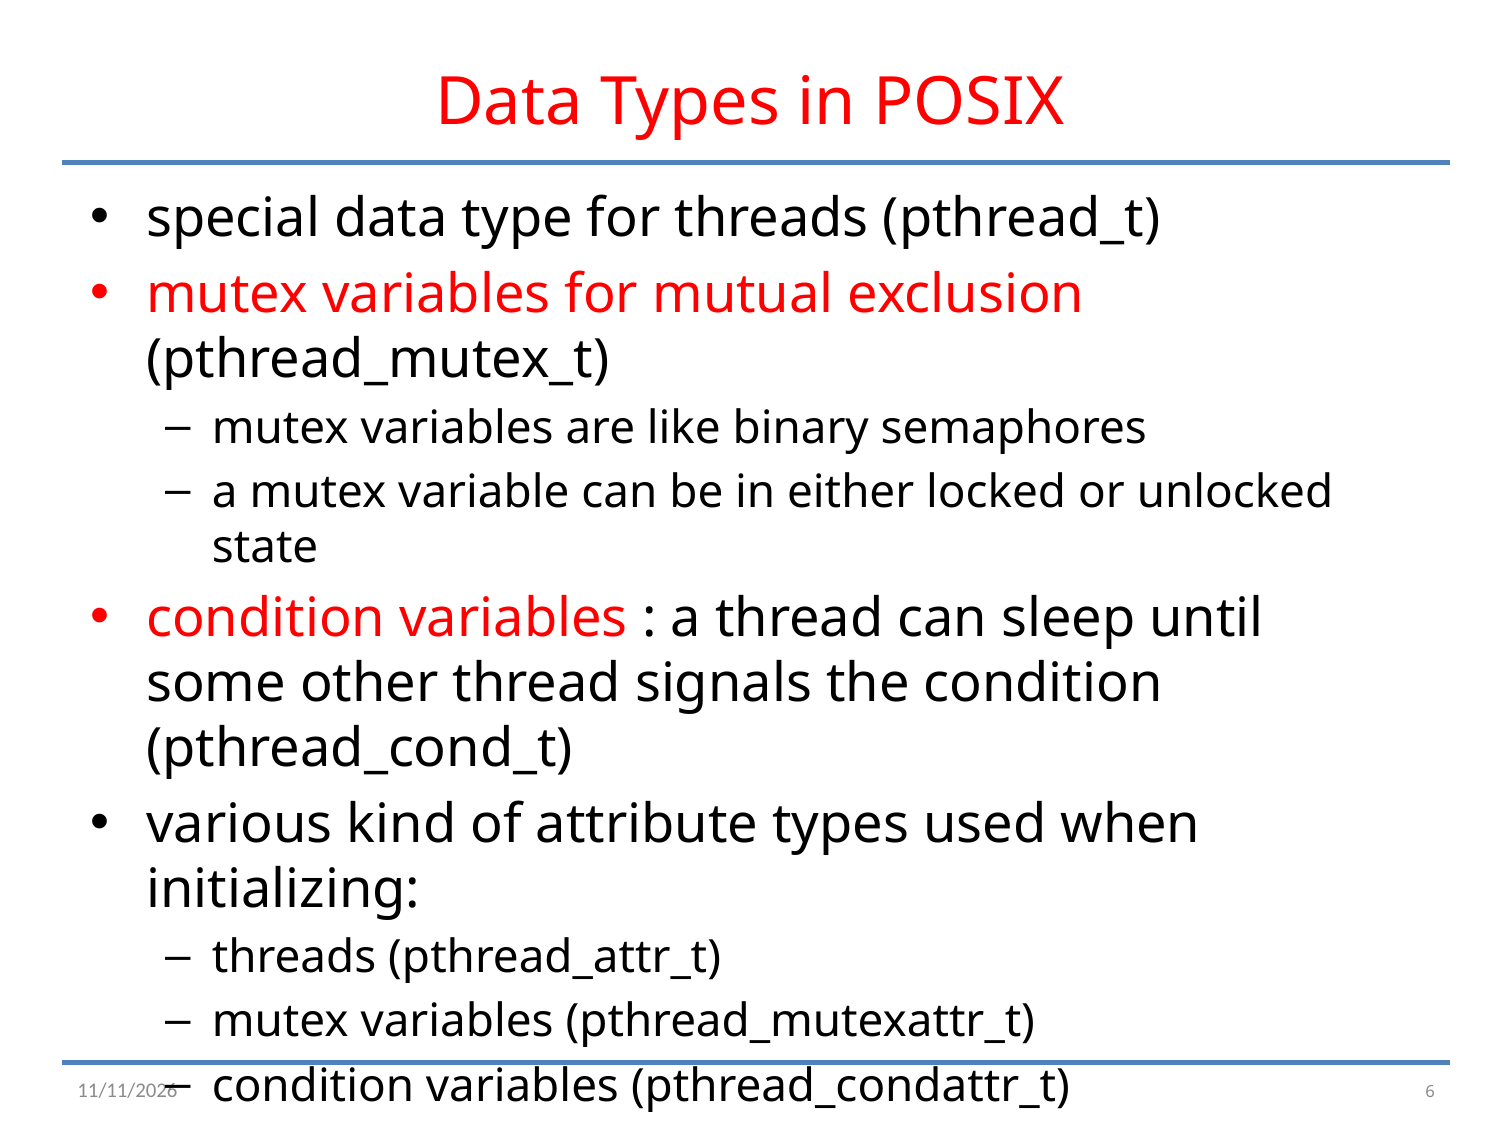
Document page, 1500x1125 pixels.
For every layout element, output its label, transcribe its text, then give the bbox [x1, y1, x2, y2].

title Data Types in POSIX [74, 44, 1426, 151]
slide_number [62, 1065, 288, 1113]
slide_number 6 [1312, 1062, 1450, 1123]
list special data type for threads (pthread_t) mutex variables for mutual exclusion (pthread_mutex_t) mutex variables are like binary semaphores a mutex variable can be in either locked or unlocked state condition variables : a thread can sleep until some other thread signals the condition (pthread_cond_t) various kind of attribute types used when initializing: threads (pthread_attr_t) mutex variables (pthread_mutexattr_t) condition variables (pthread_condattr_t) [74, 174, 1426, 1051]
